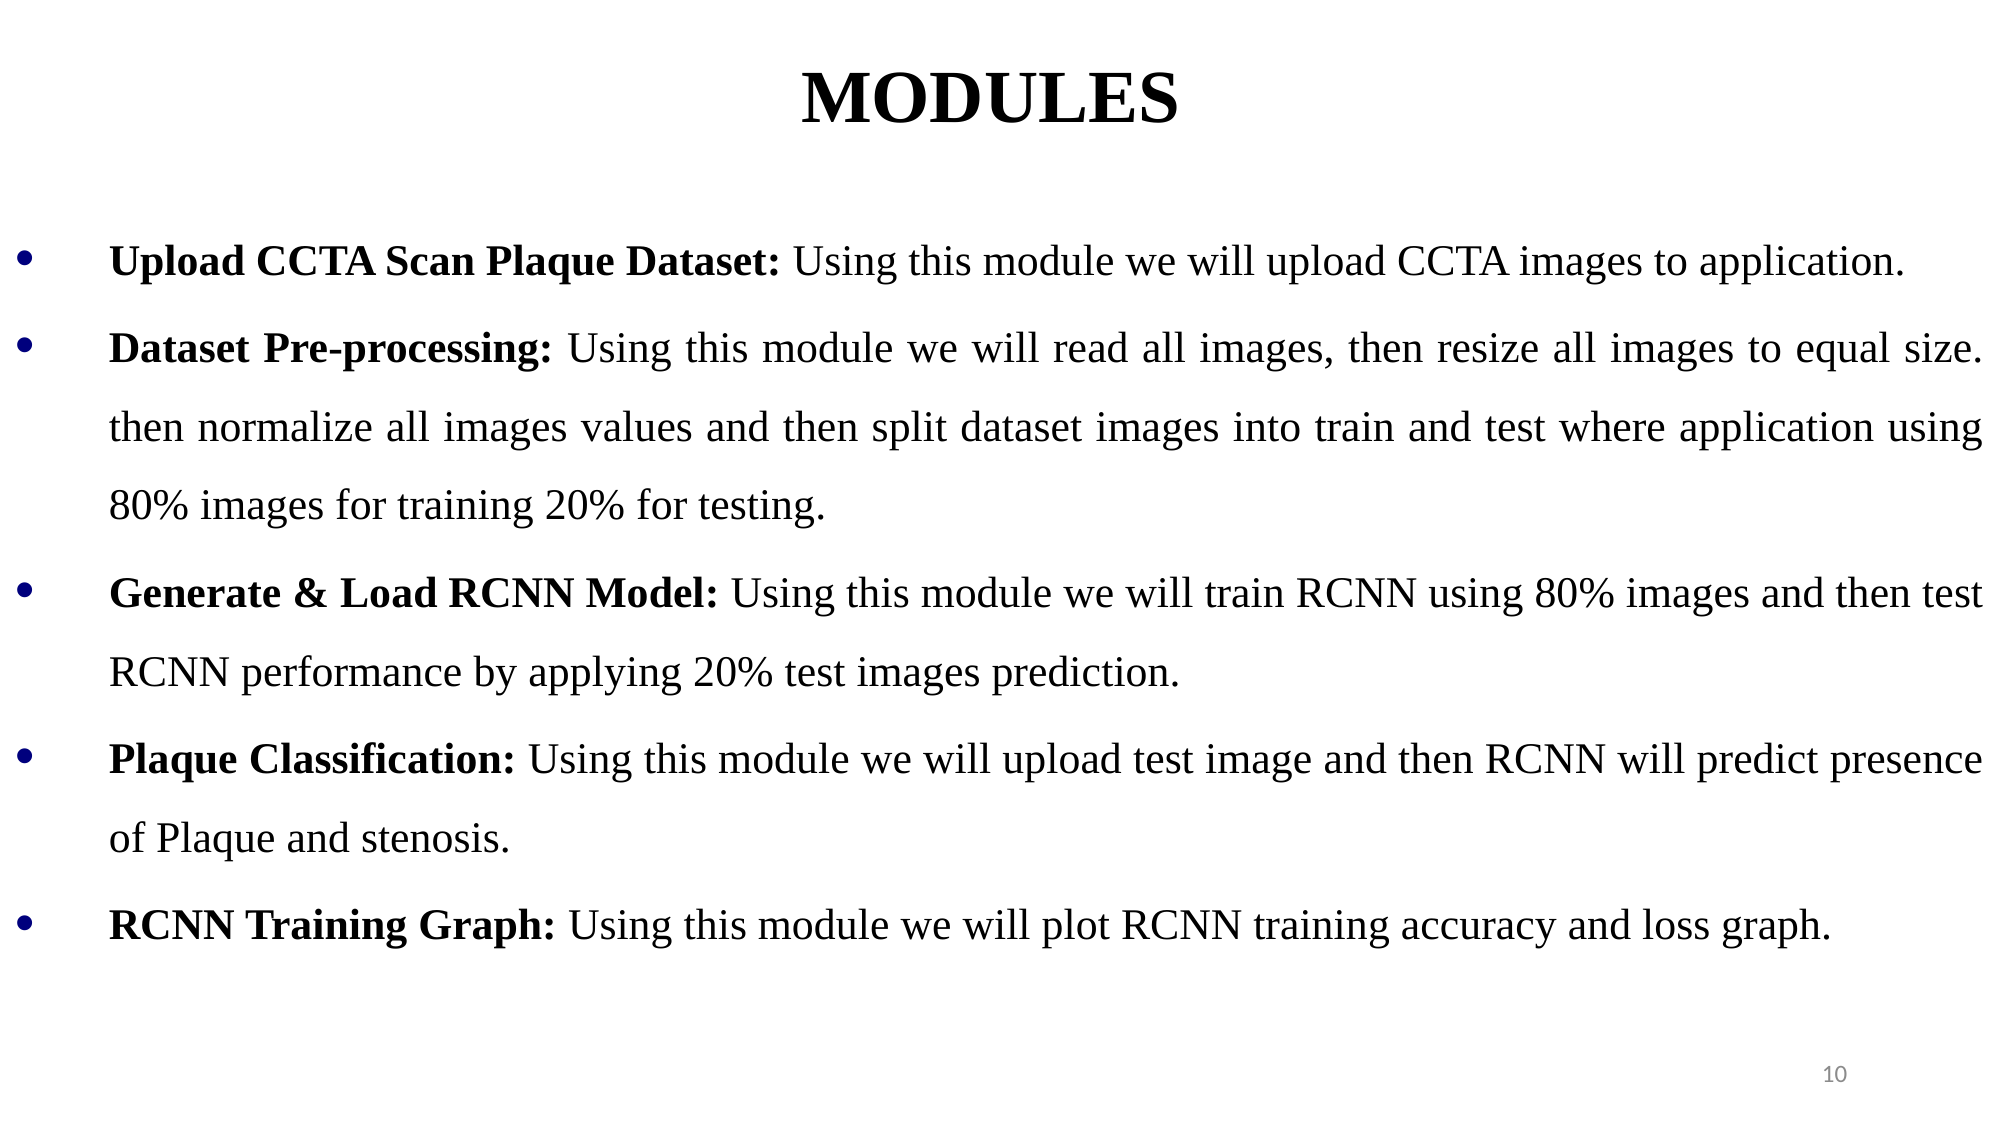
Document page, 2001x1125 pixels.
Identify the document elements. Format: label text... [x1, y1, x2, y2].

slide_number 10 [1412, 1042, 1863, 1103]
list Upload CCTA Scan Plaque Dataset: Using this module we will upload CCTA images to application. Dataset Pre-processing: Using this module we will read all images, then resize all images to equal size. then normalize all images values and then split dataset images into train and test where application using 80% images for training 20% for testing. Generate & Load RCNN Model: Using this module we will train RCNN using 80% images and then test RCNN performance by applying 20% test images prediction. Plaque Classification: Using this module we will upload test image and then RCNN will predict presence of Plaque and stenosis. RCNN Training Graph: Using this module we will plot RCNN training accuracy and loss graph. [0, 197, 2000, 1014]
title MODULES [0, 0, 2000, 197]
